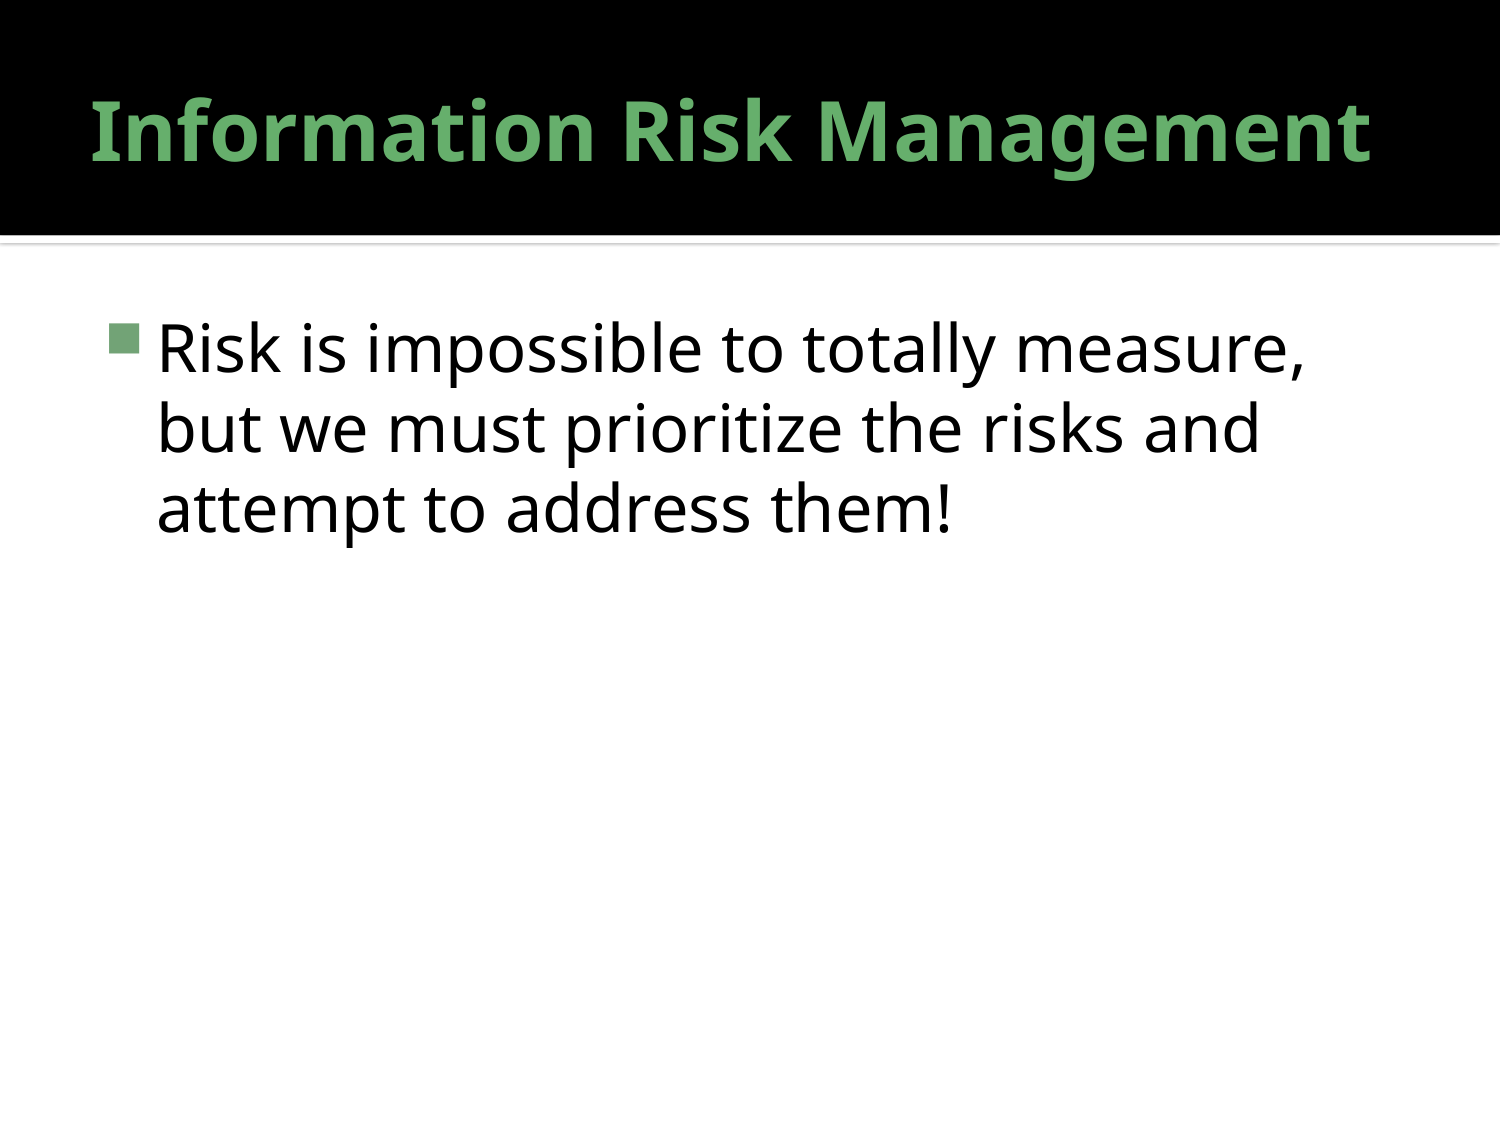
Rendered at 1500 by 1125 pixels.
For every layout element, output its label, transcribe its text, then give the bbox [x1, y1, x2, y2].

title Information Risk Management [75, 25, 1425, 231]
list Risk is impossible to totally measure, but we must prioritize the risks and attempt to address them! [75, 291, 1425, 1050]
